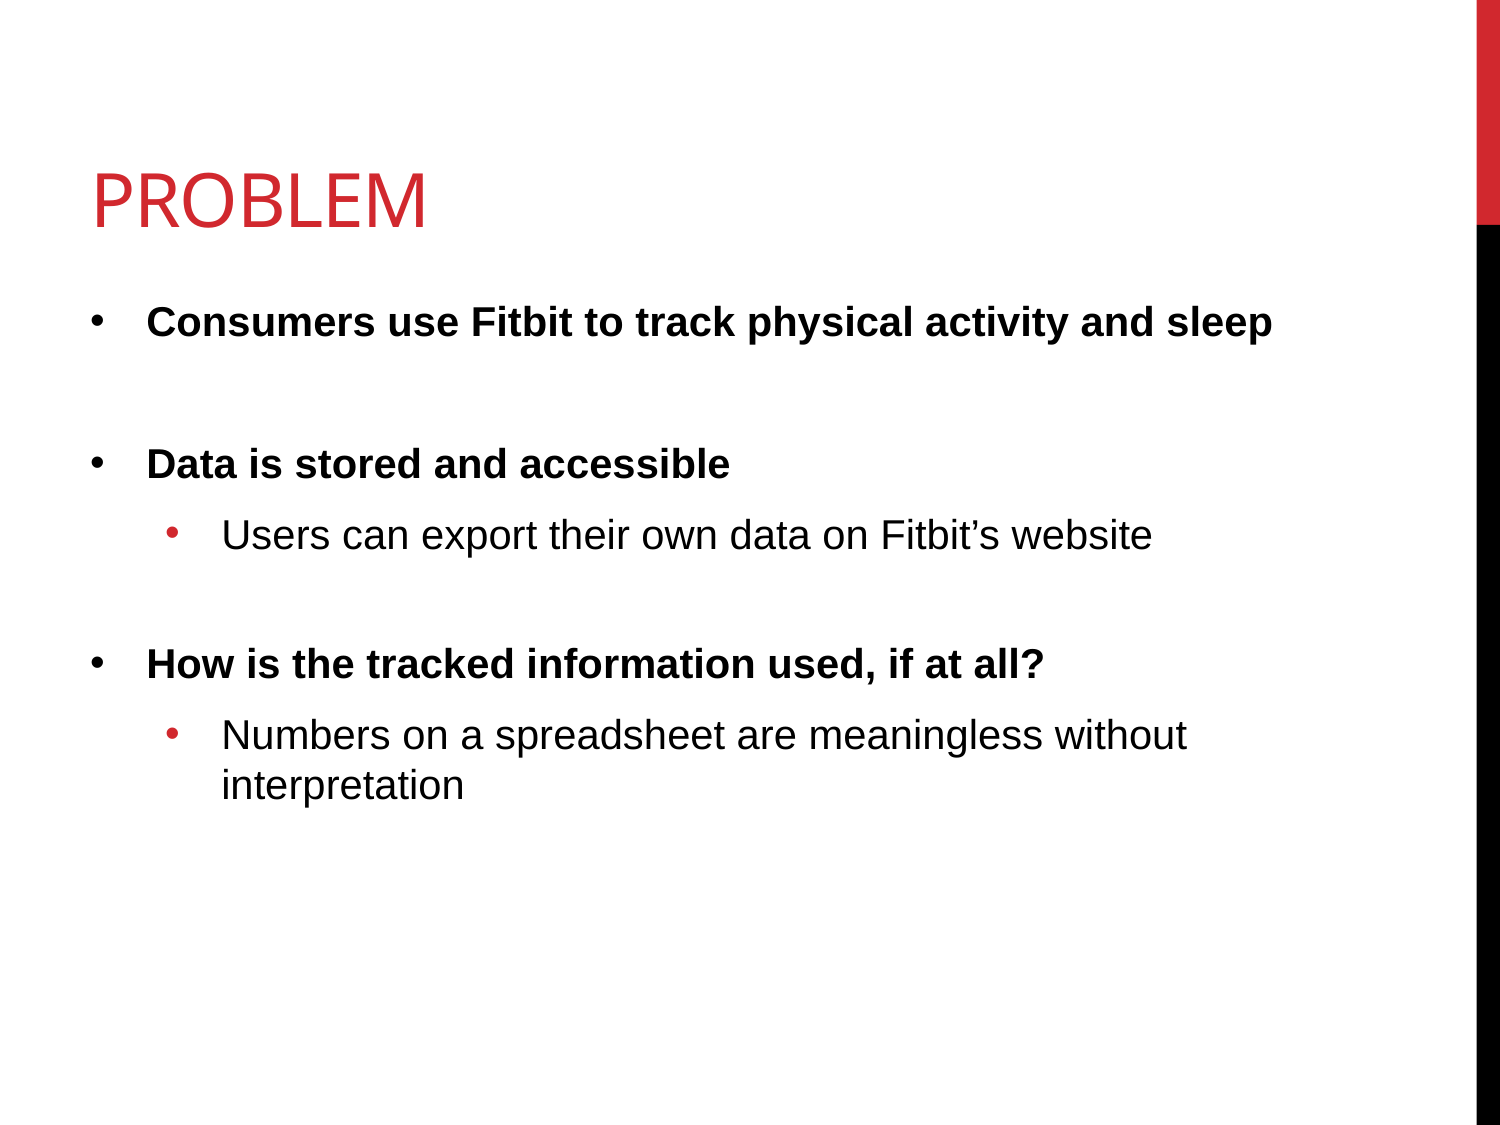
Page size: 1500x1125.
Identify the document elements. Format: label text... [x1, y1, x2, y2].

list Consumers use Fitbit to track physical activity and sleep Data is stored and accessible Users can export their own data on Fitbit’s website How is the tracked information used, if at all? Numbers on a spreadsheet are meaningless without interpretation [75, 287, 1325, 1005]
title Problem [75, 25, 1025, 250]
